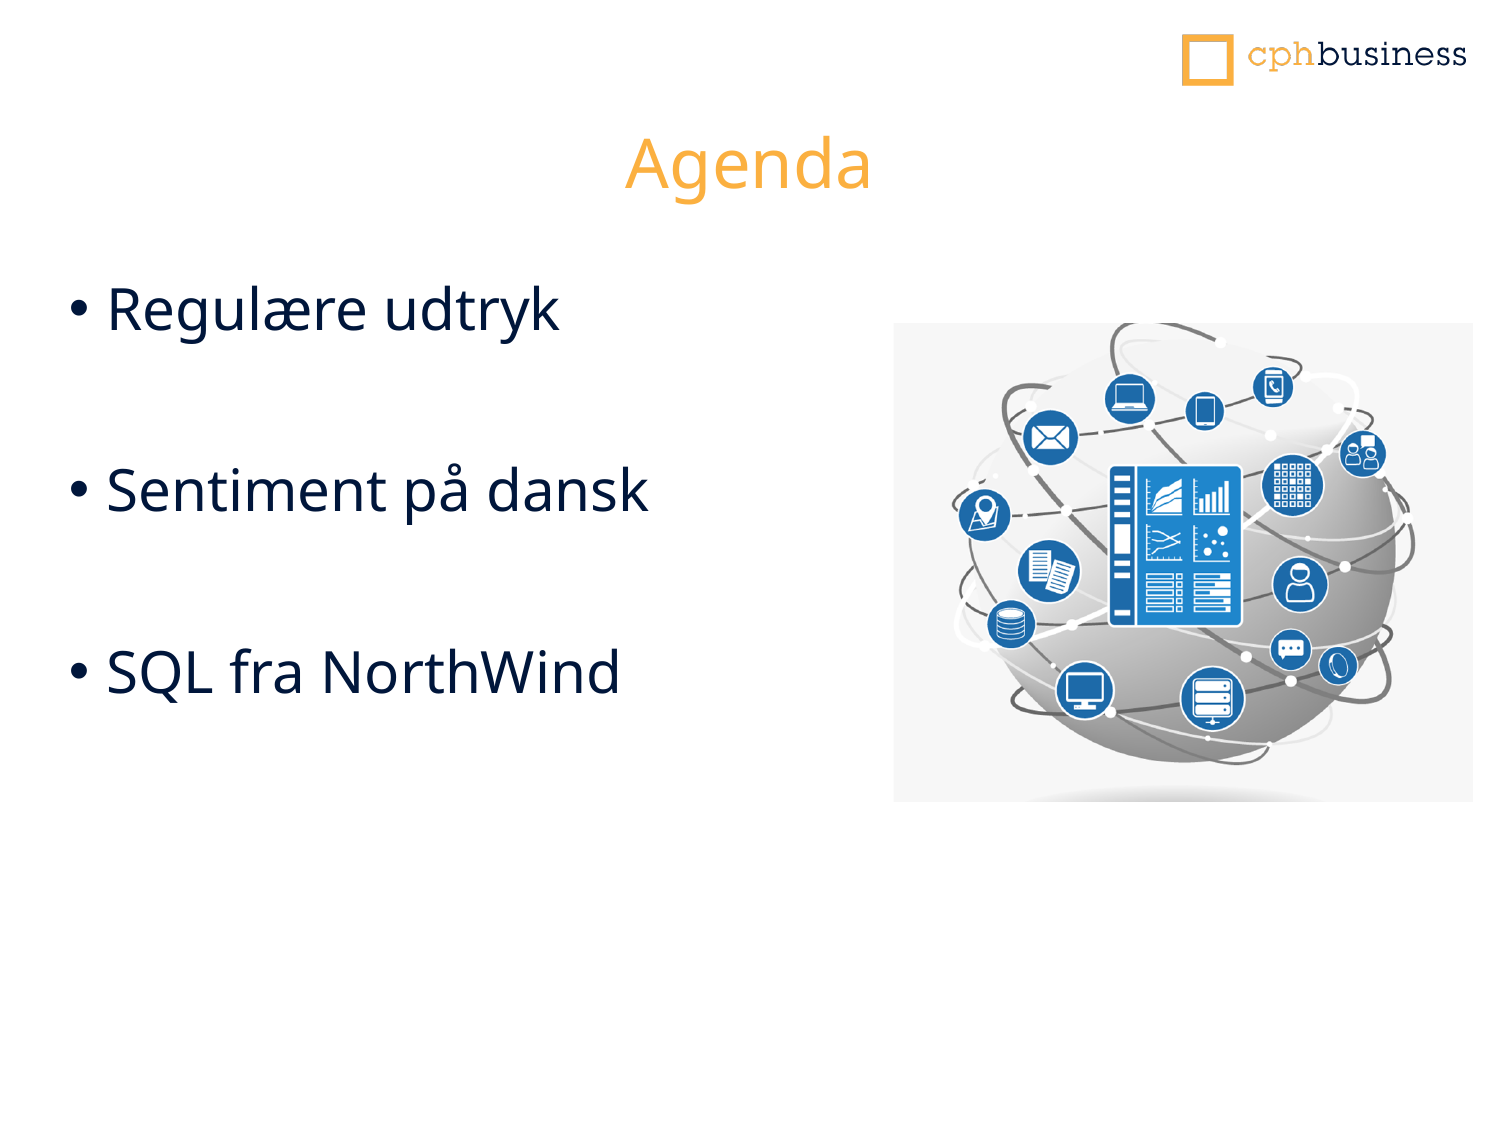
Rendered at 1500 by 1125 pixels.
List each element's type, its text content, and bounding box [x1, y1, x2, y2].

list Regulære udtryk Sentiment på dansk SQL fra NorthWind [53, 264, 1059, 1079]
picture [1131, 0, 1500, 137]
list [893, 323, 1473, 802]
title Agenda [103, 112, 1397, 221]
